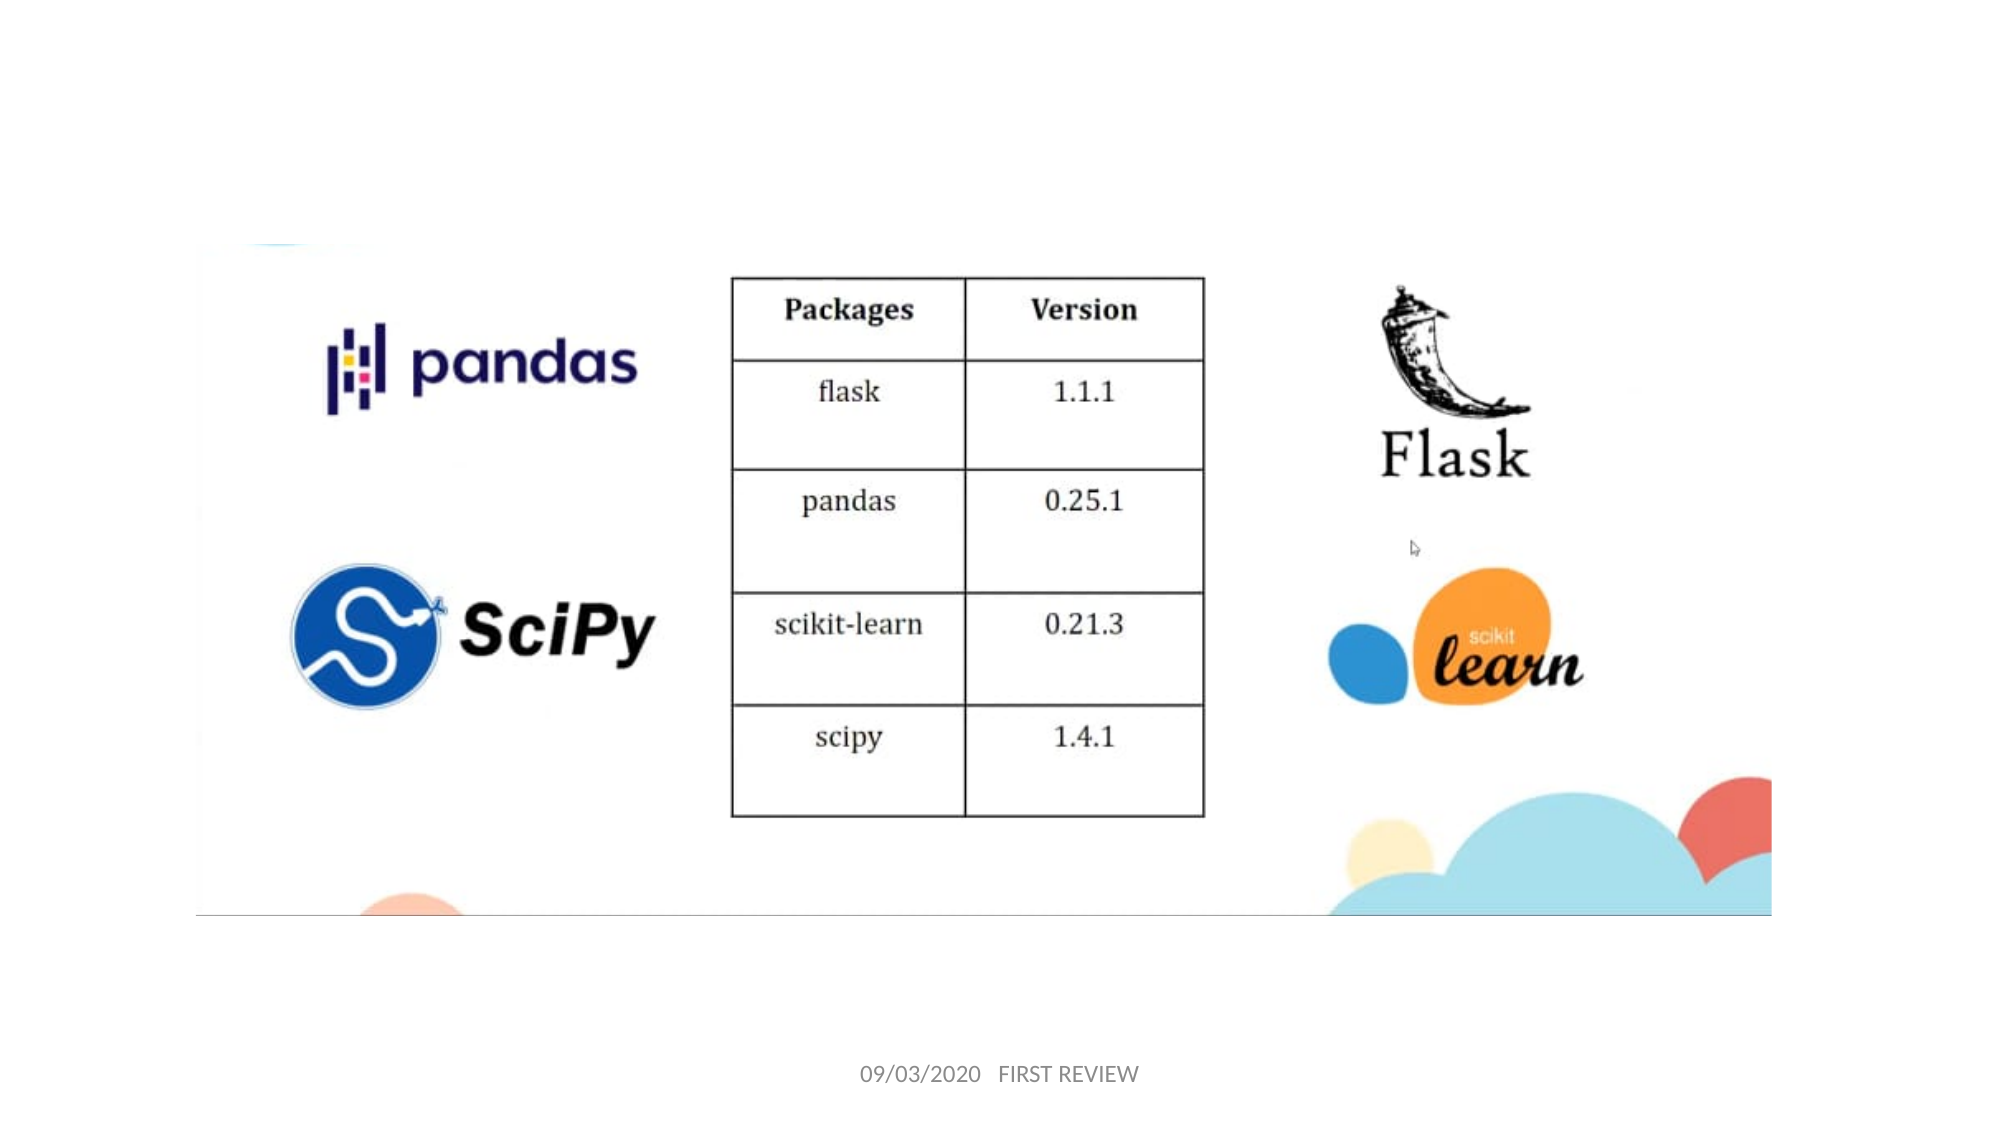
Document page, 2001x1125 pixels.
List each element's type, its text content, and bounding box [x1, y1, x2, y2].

footer 09/03/2020 FIRST REVIEW [662, 1042, 1338, 1103]
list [195, 244, 1772, 916]
